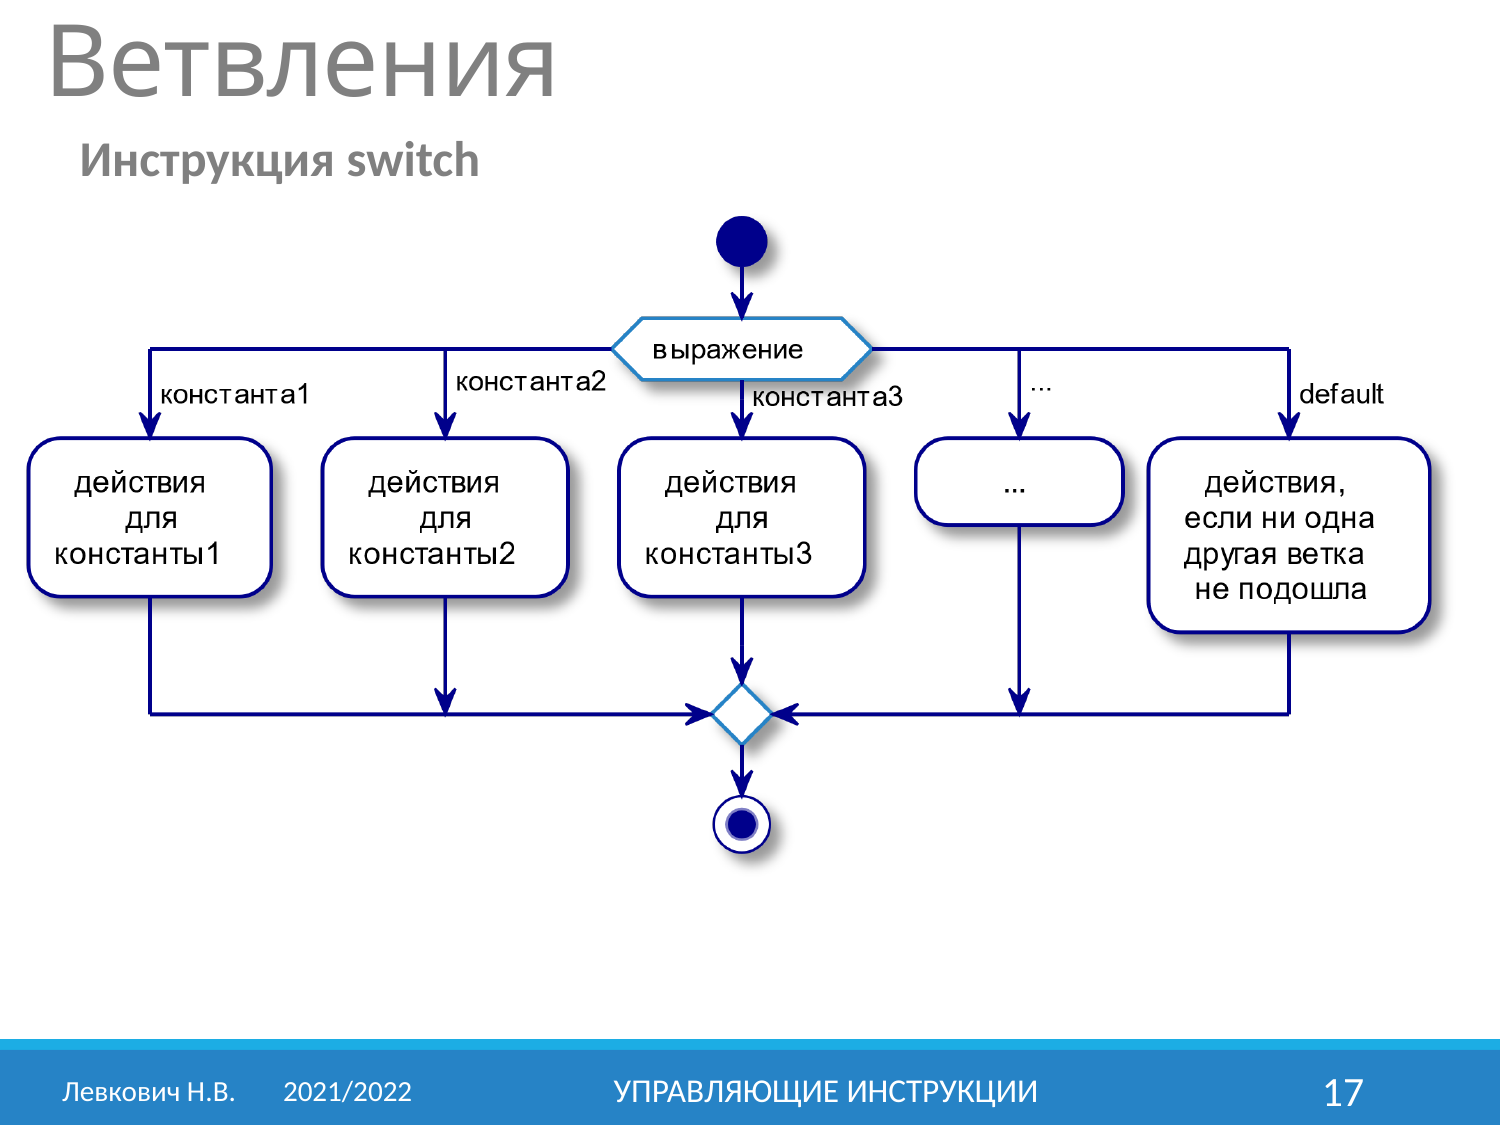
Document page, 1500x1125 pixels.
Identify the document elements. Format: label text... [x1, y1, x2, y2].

text_box Ветвления [29, 0, 715, 133]
footer Управляющие инструкции [453, 1059, 1199, 1120]
slide_number Левкович Н.В. 2021/2022 [47, 1059, 440, 1120]
text_box Инструкция switch [64, 125, 750, 186]
picture [0, 189, 1478, 894]
slide_number 17 [1218, 1059, 1380, 1120]
